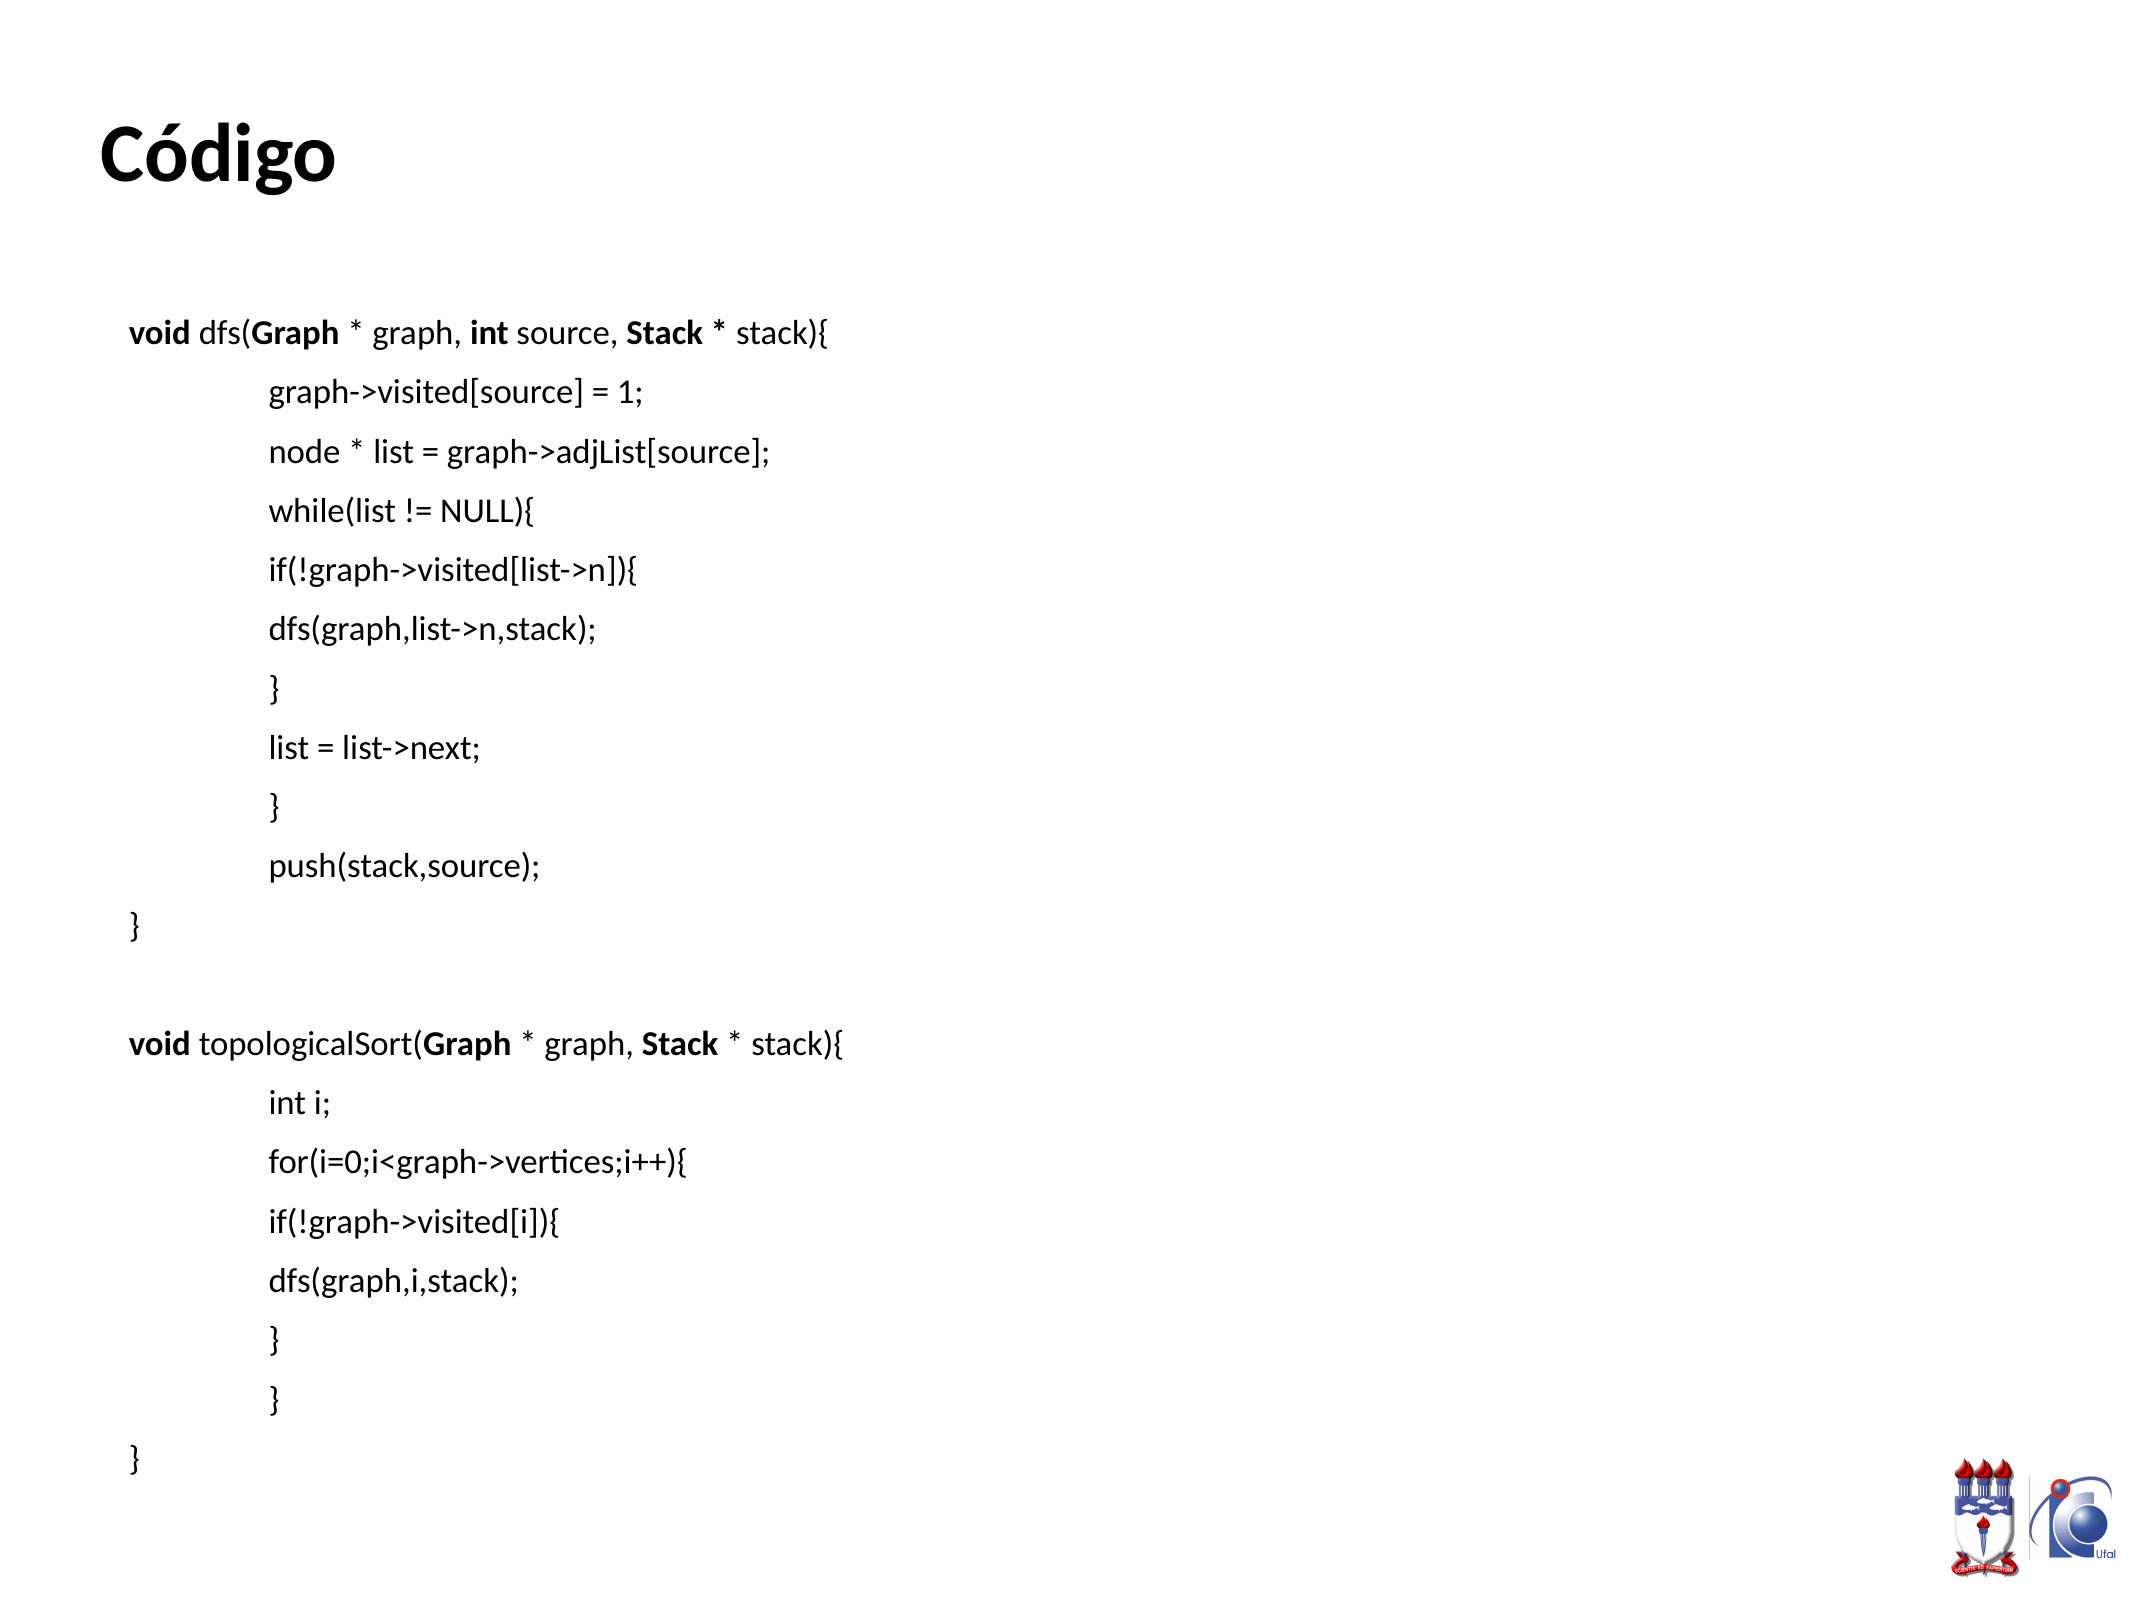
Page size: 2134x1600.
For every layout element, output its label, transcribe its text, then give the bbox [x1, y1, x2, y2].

picture [2028, 1476, 2116, 1559]
list void dfs(Graph * graph, int source, Stack * stack){ graph->visited[source] = 1; node * list = graph->adjList[source]; while(list != NULL){ if(!graph->visited[list->n]){ dfs(graph,list->n,stack); } list = list->next; } push(stack,source); } void topologicalSort(Graph * graph, Stack * stack){ int i; for(i=0;i<graph->vertices;i++){ if(!graph->visited[i]){ dfs(graph,i,stack); } } } [120, 301, 1982, 1494]
title Código [91, 59, 2042, 237]
picture [1948, 1456, 2020, 1579]
